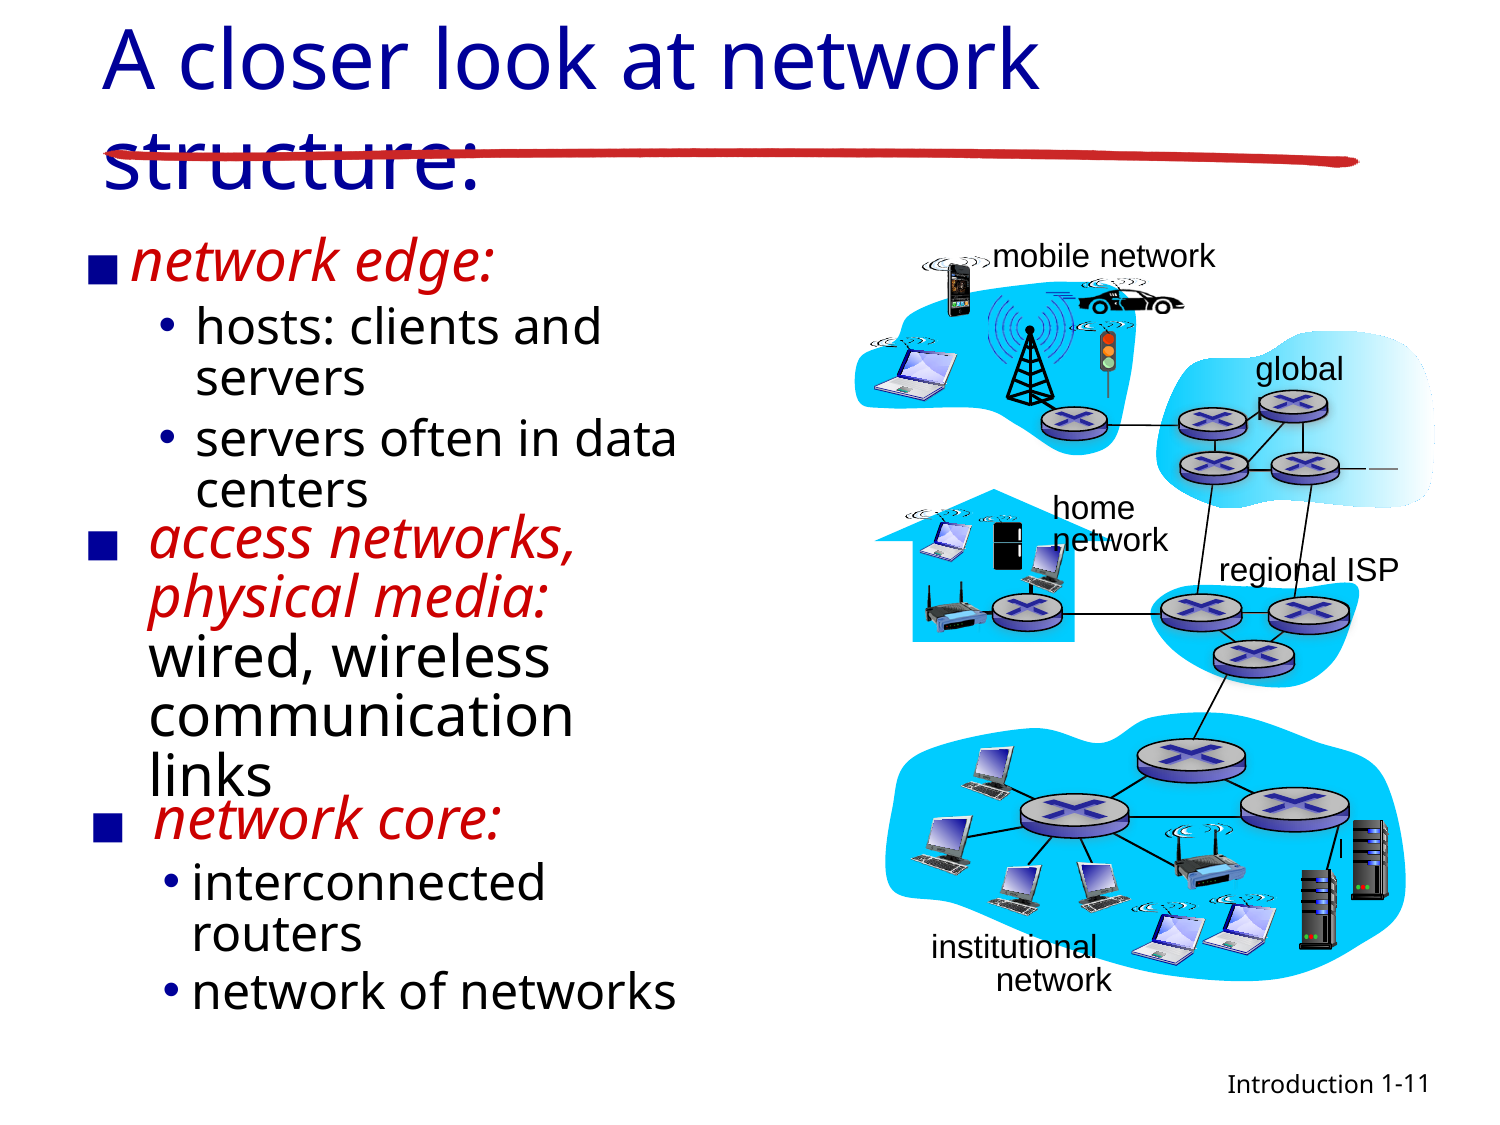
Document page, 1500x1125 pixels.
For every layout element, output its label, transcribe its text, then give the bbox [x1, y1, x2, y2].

text_box 1-11 [1365, 1060, 1477, 1106]
text_box Introduction [914, 1060, 1390, 1108]
text_box network core: interconnected routers network of networks [73, 784, 699, 1018]
text_box access networks, physical media: wired, wireless communication links [68, 503, 730, 736]
title A closer look at network structure: [87, 33, 1363, 180]
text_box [853, 226, 1437, 1006]
picture [98, 143, 1374, 173]
list network edge: hosts: clients and servers servers often in data centers [68, 226, 759, 399]
